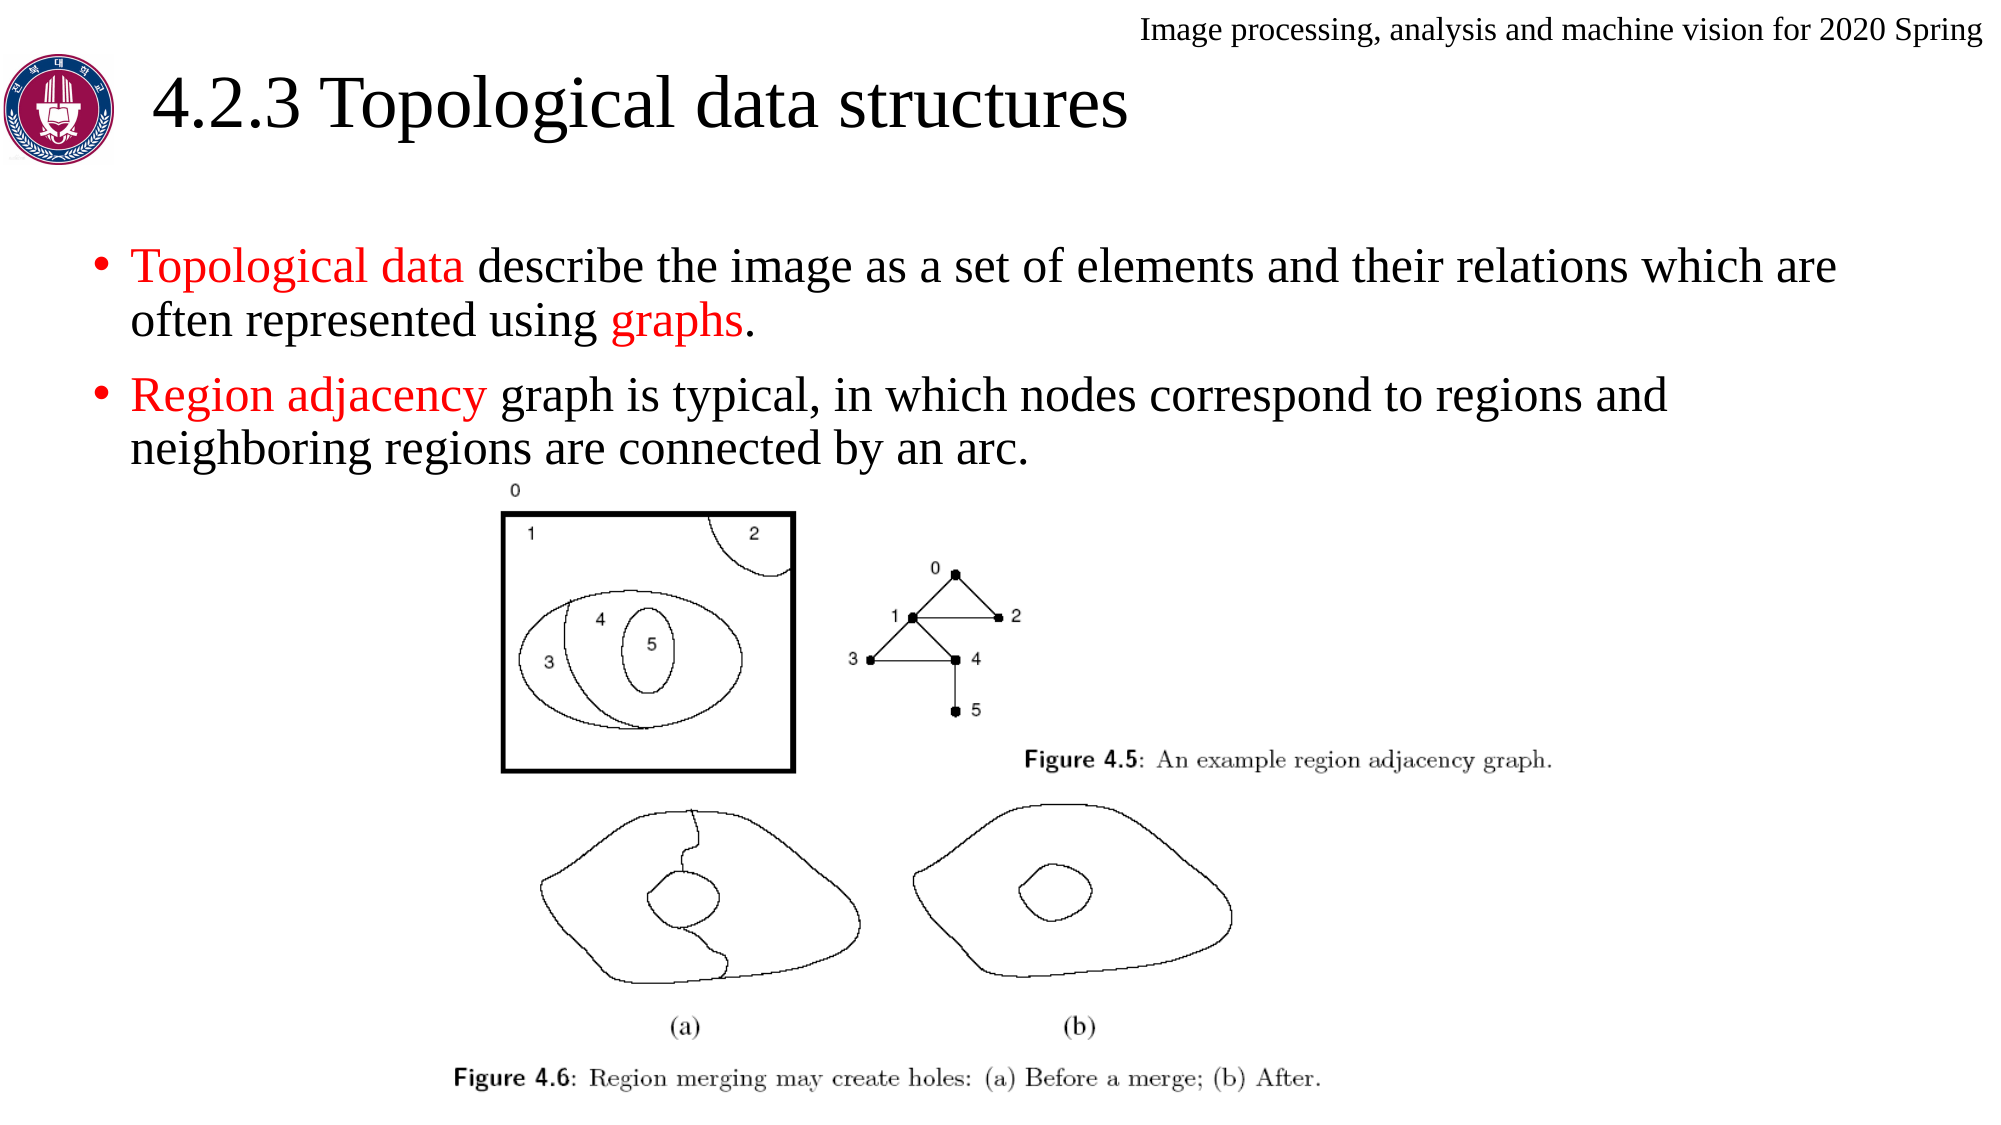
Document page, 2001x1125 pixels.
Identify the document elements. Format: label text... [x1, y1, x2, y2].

list 4.2.3 Topological data structures [137, 45, 1926, 163]
picture [437, 467, 1563, 1125]
picture [3, 54, 114, 165]
list Topological data describe the image as a set of elements and their relations which are often represented using graphs. Region adjacency graph is typical, in which nodes correspond to regions and neighboring regions are connected by an arc. [78, 231, 1922, 993]
